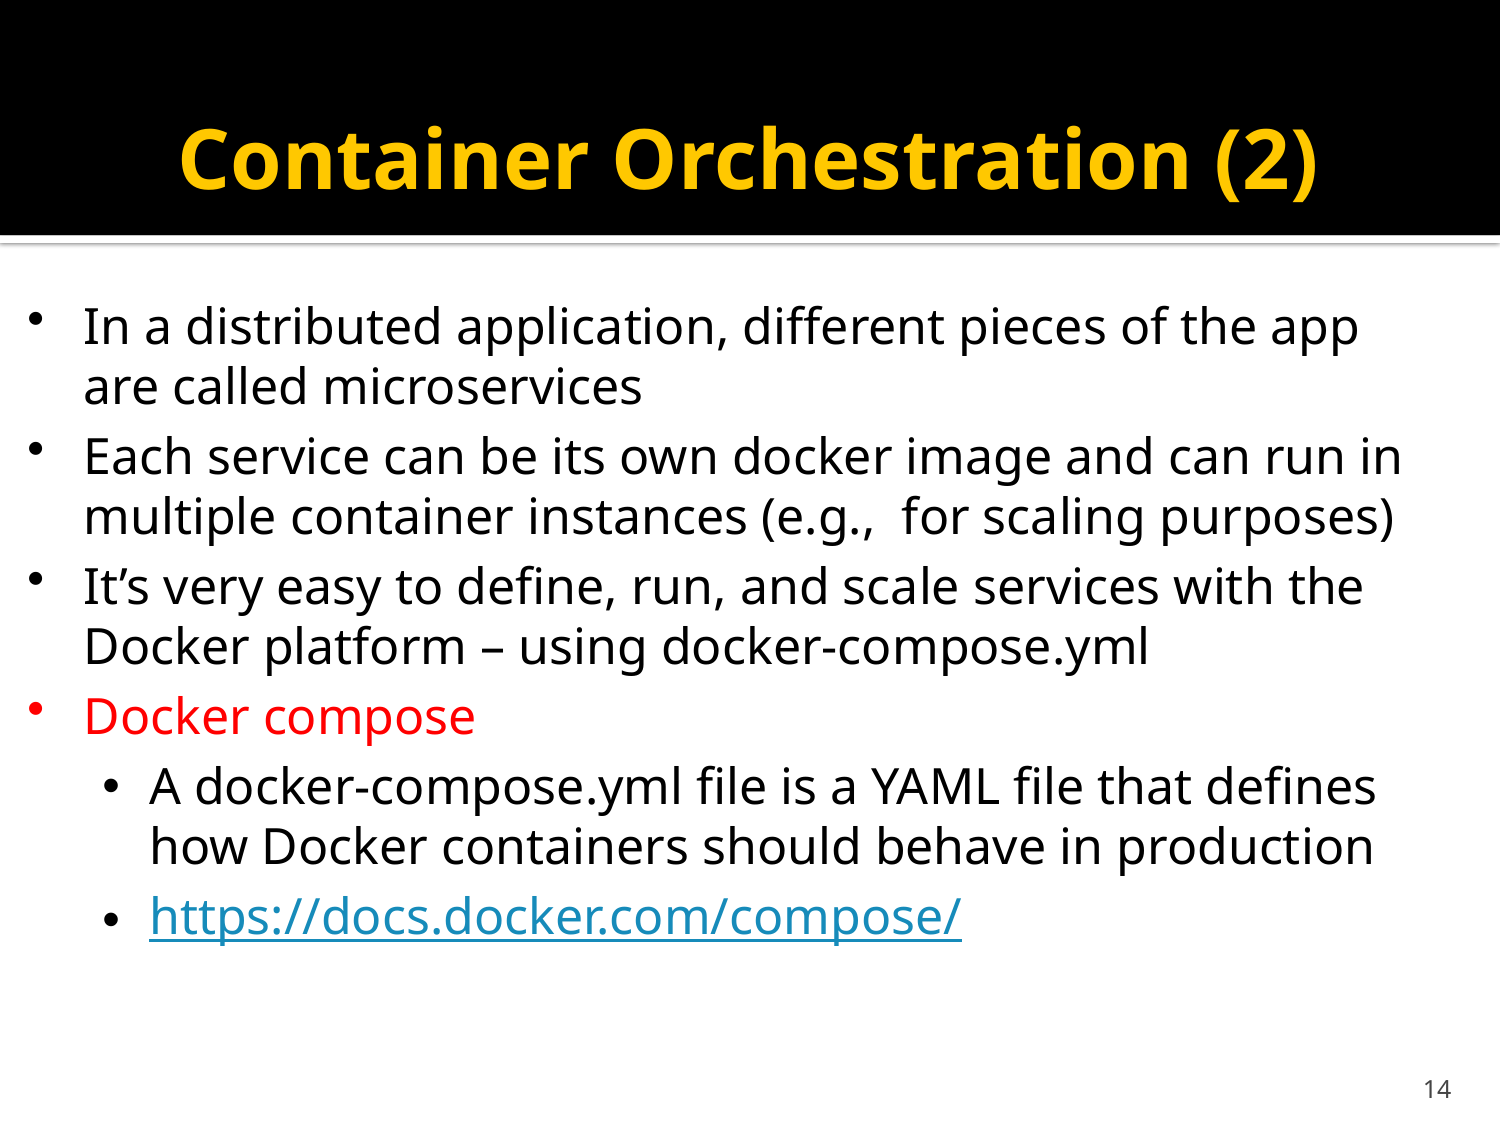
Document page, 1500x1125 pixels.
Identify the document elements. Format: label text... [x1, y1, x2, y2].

slide_number 14 [1345, 1062, 1467, 1108]
text_box In a distributed application, different pieces of the app are called microservices Each service can be its own docker image and can run in multiple container instances (e.g., for scaling purposes) It’s very easy to define, run, and scale services with the Docker platform – using docker-compose.yml Docker compose A docker-compose.yml file is a YAML file that defines how Docker containers should behave in production https://docs.docker.com/compose/ [12, 287, 1463, 1088]
title Container Orchestration (2) [162, 62, 1438, 250]
